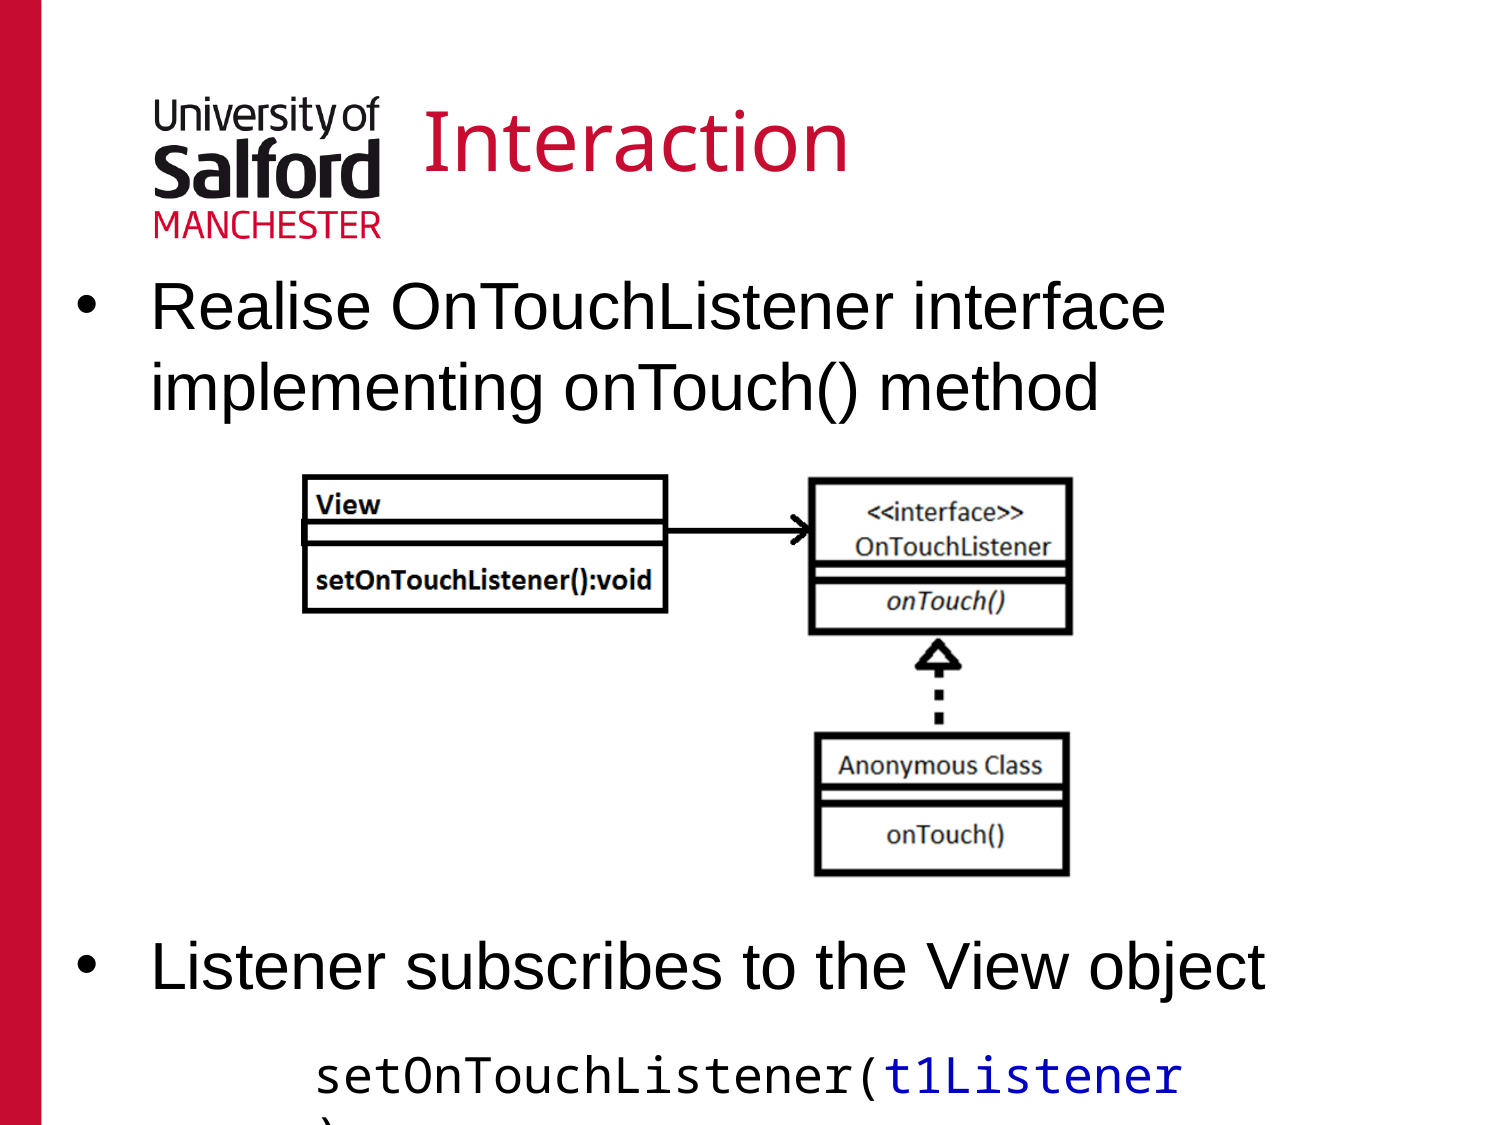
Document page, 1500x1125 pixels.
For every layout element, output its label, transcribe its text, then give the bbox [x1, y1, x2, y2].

text_box setOnTouchListener(t1Listener); [299, 1036, 1199, 1125]
picture [300, 448, 1079, 890]
title Interaction [423, 44, 1424, 232]
list Realise OnTouchListener interface implementing onTouch() method Listener subscribes to the View object [74, 263, 1424, 670]
picture [101, 42, 434, 263]
